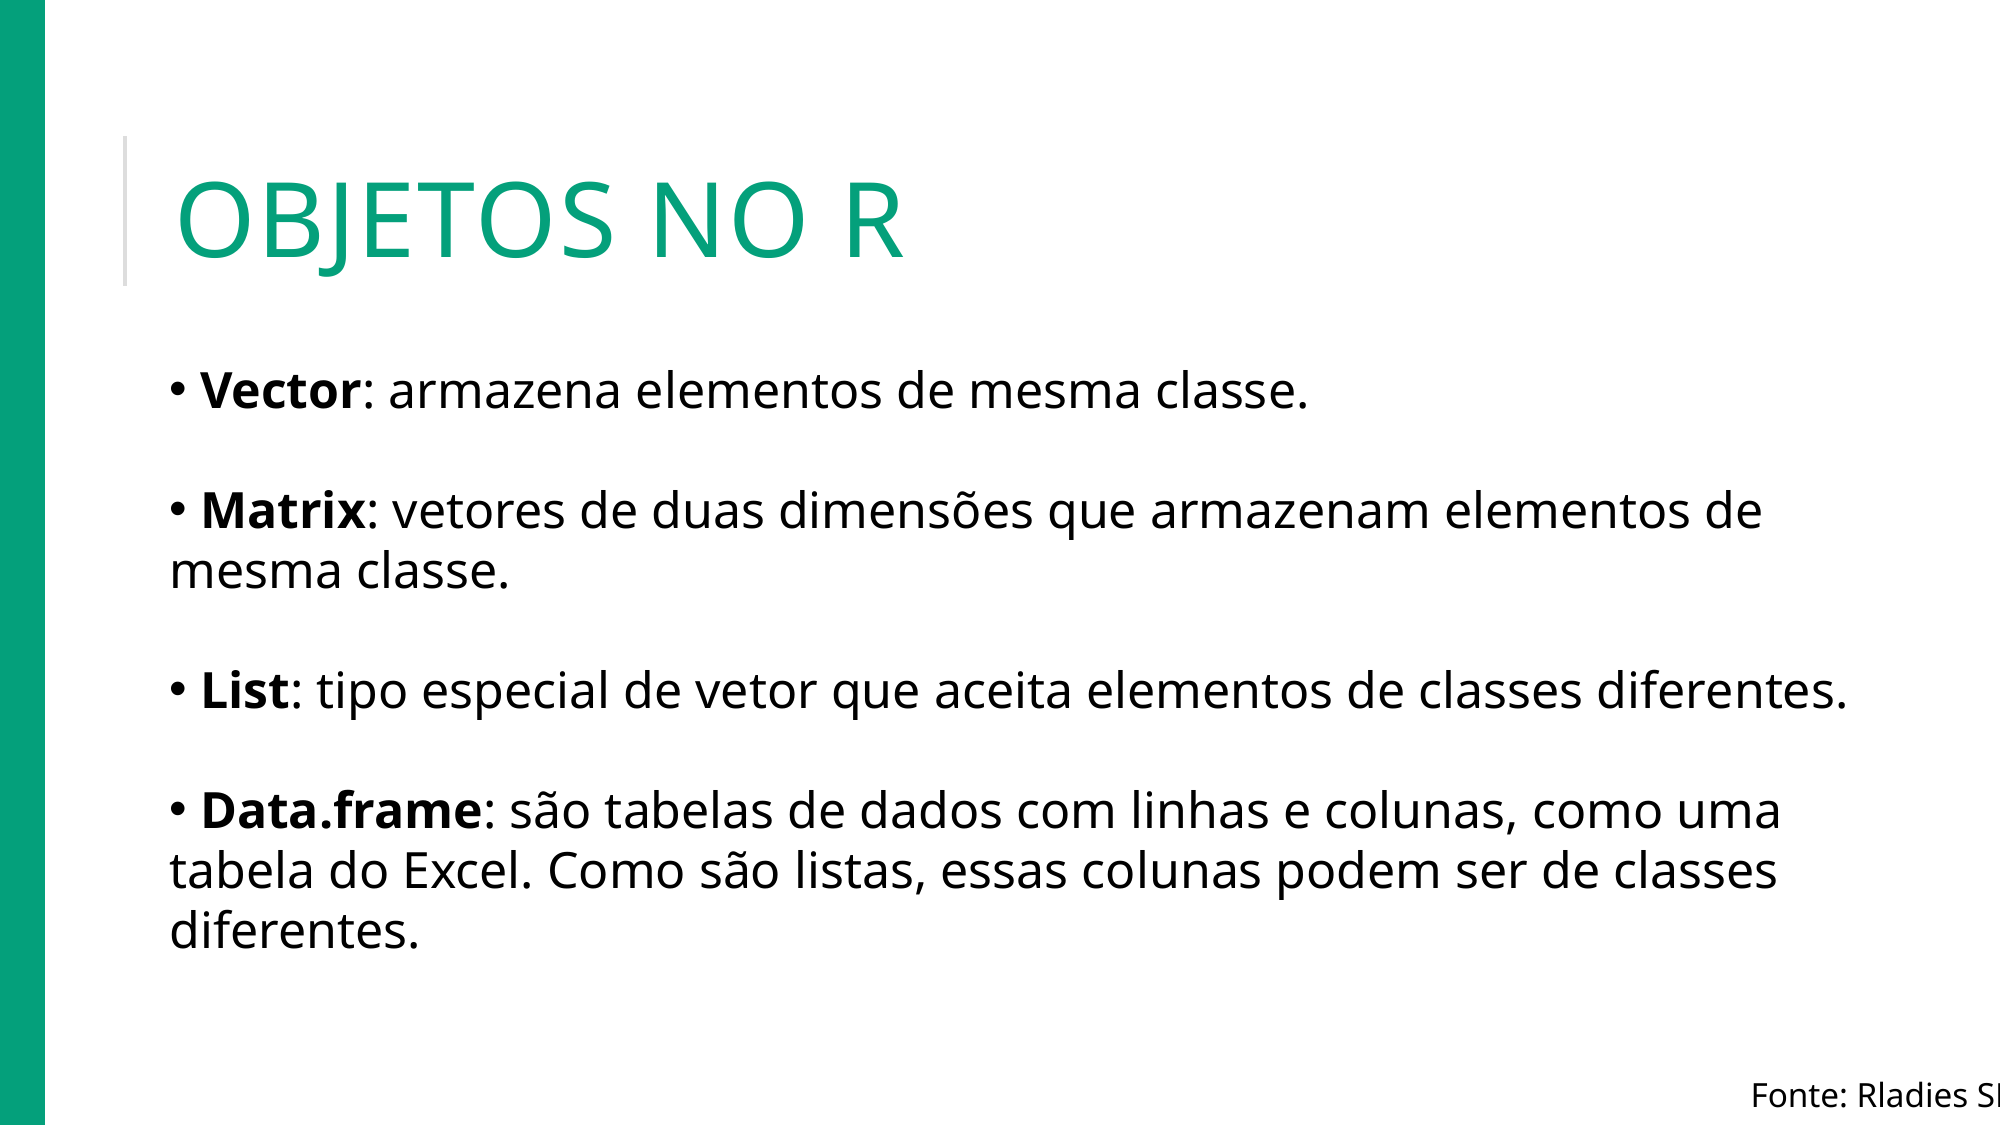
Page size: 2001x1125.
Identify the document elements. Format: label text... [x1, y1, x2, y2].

title OBJETOS no r [159, 104, 1754, 350]
text_box Fonte: Rladies SP [1735, 1066, 2000, 1122]
text_box Vector: armazena elementos de mesma classe. Matrix: vetores de duas dimensões que armazenam elementos de mesma classe. List: tipo especial de vetor que aceita elementos de classes diferentes. Data.frame: são tabelas de dados com linhas e colunas, como uma tabela do Excel. Como são listas, essas colunas podem ser de classes diferentes. [154, 350, 1883, 966]
text_box [0, 0, 45, 1125]
